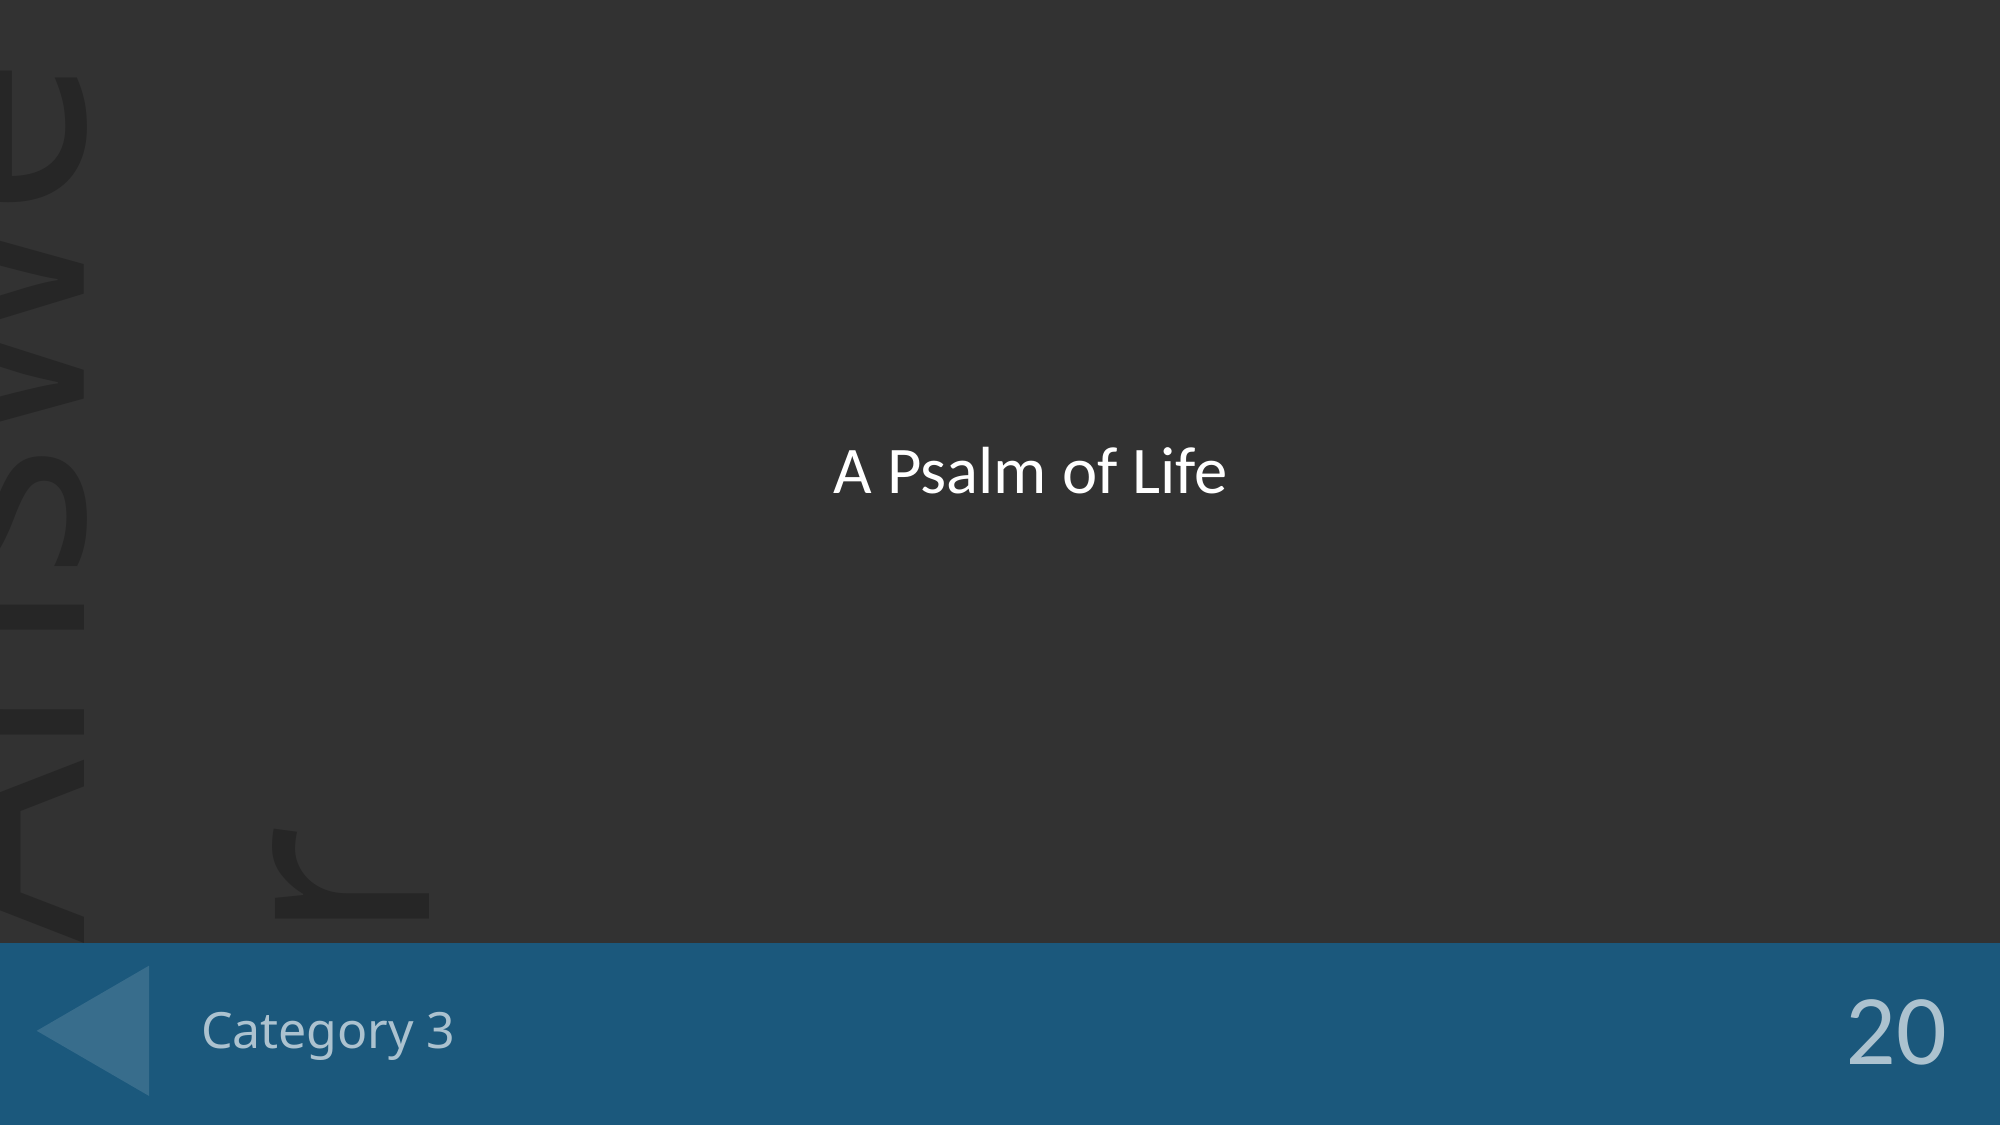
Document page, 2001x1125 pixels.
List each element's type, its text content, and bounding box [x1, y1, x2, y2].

title Category 3 [185, 967, 1494, 1097]
list A Psalm of Life [302, 307, 1760, 636]
list 20 [1494, 967, 1963, 1097]
